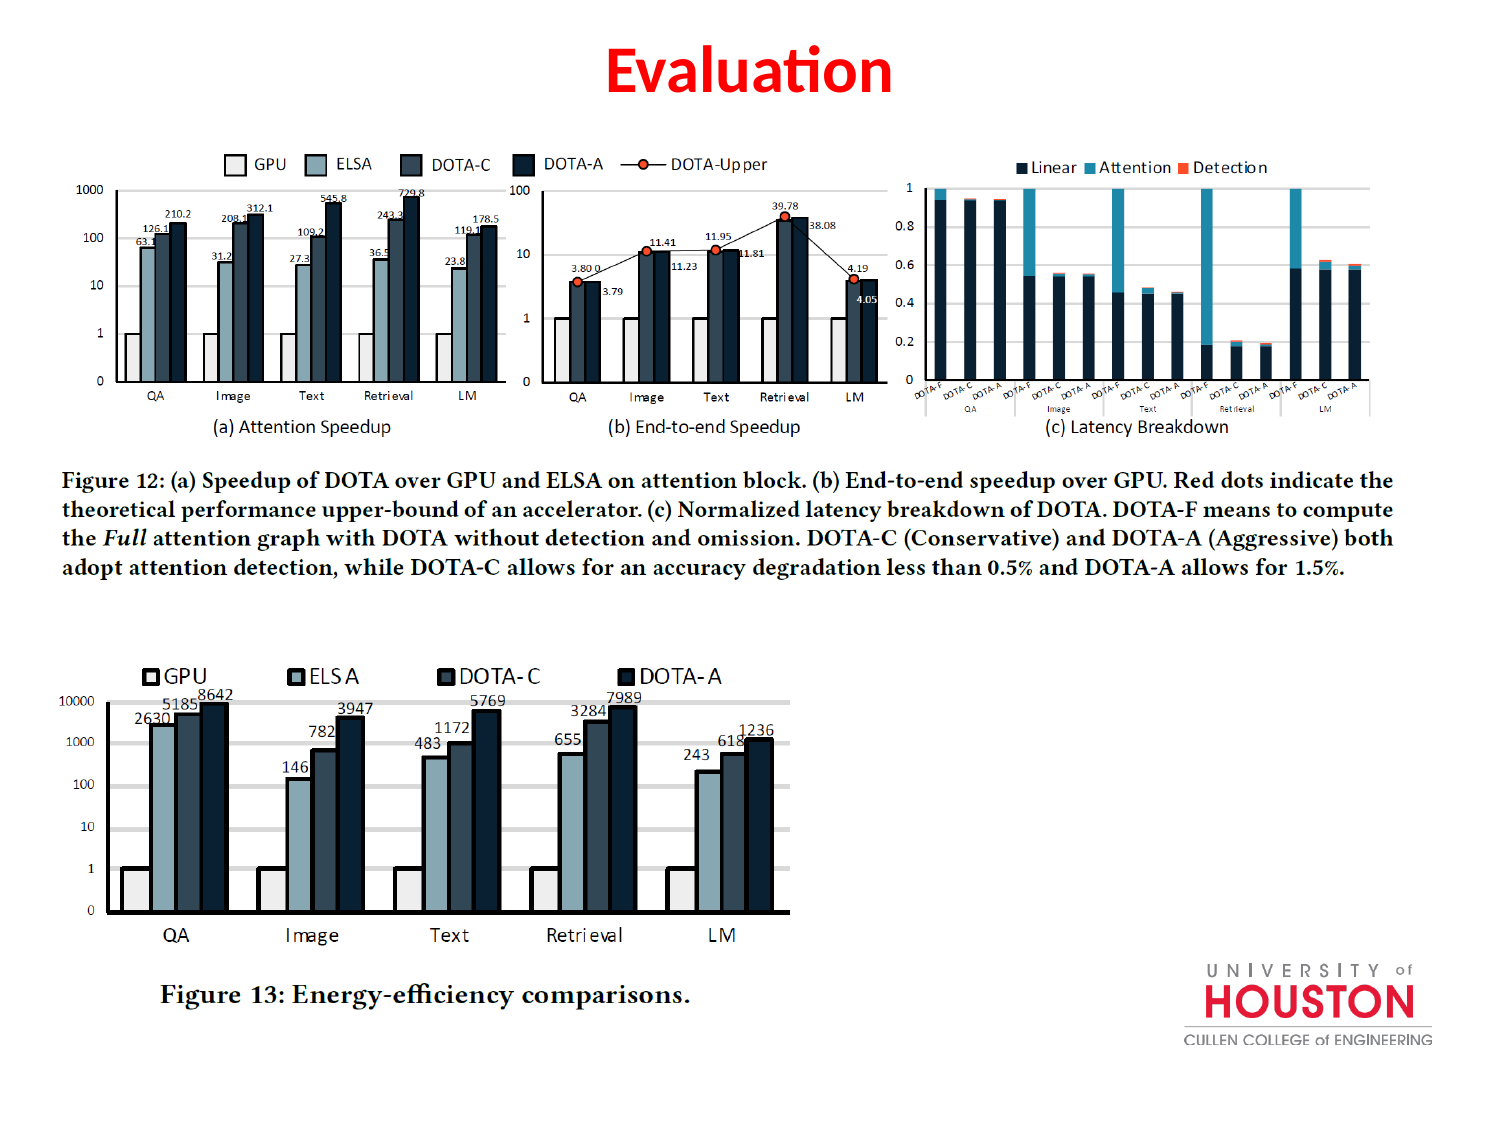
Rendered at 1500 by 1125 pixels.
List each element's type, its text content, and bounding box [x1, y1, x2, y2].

picture [30, 629, 807, 1026]
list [52, 112, 1404, 599]
picture [1183, 963, 1433, 1045]
text_box Evaluation [13, 11, 1487, 131]
